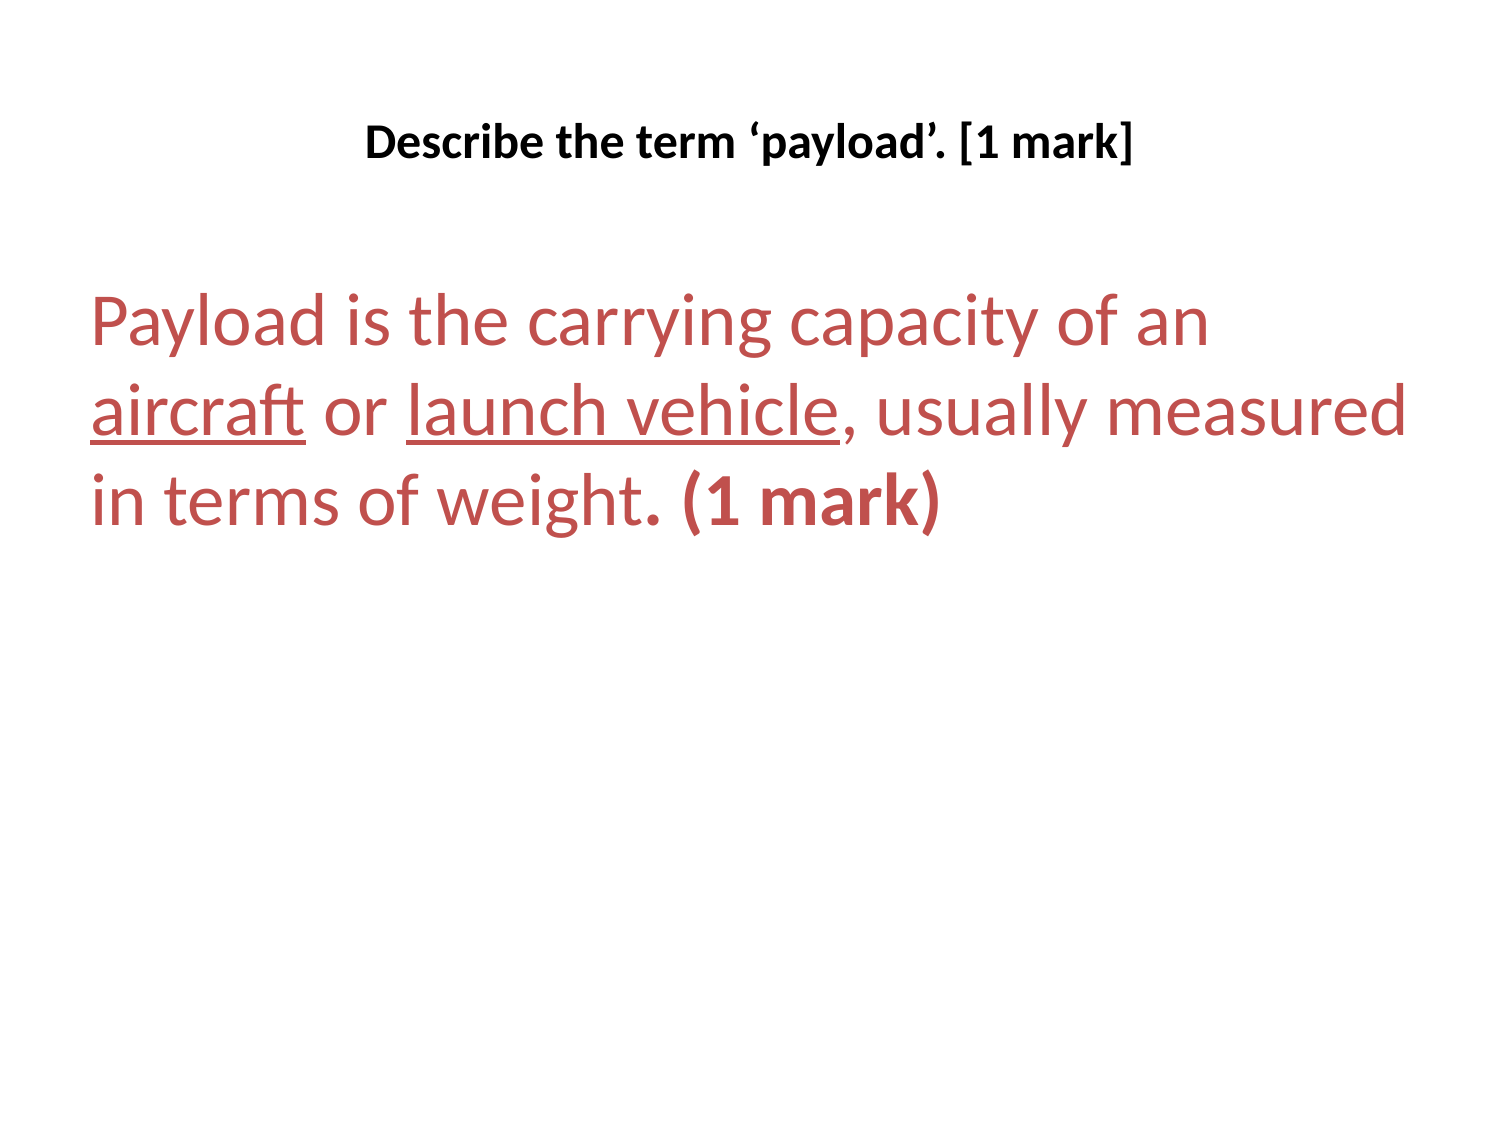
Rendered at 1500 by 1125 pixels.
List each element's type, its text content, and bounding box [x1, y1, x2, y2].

list Payload is the carrying capacity of an aircraft or launch vehicle, usually measured in terms of weight. (1 mark) [75, 262, 1425, 705]
title Describe the term ‘payload’. [1 mark] [75, 45, 1425, 233]
